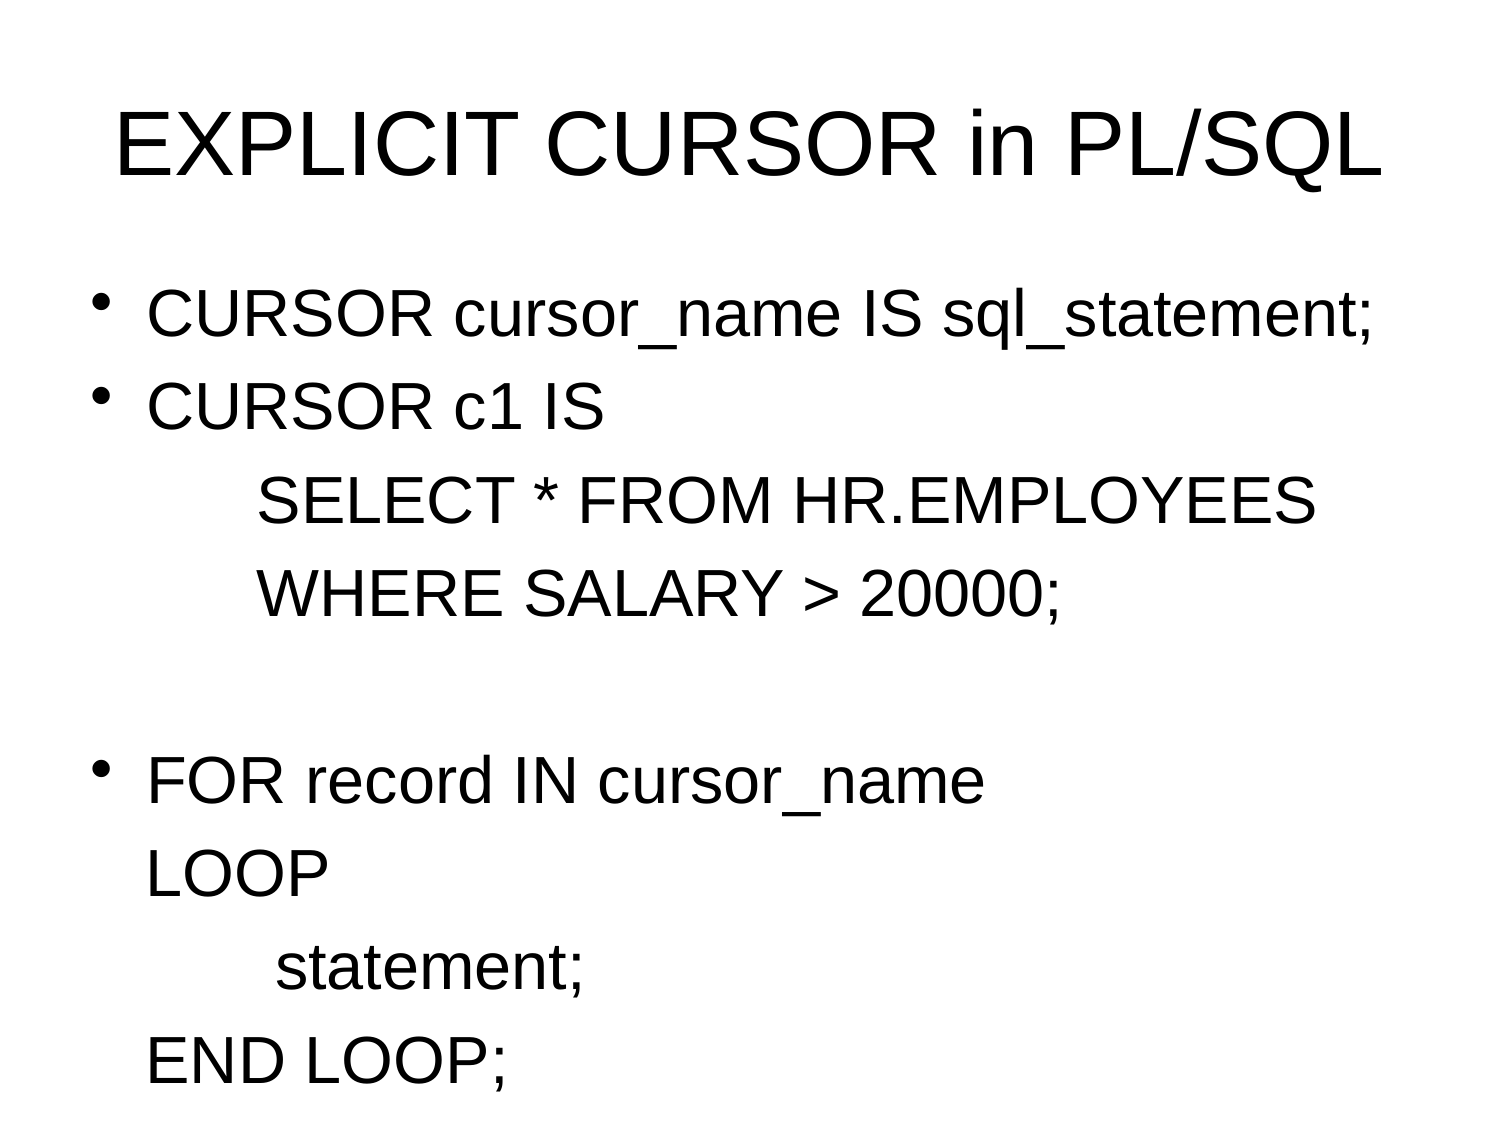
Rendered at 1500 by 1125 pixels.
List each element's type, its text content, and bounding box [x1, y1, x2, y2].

list CURSOR cursor_name IS sql_statement; CURSOR c1 IS SELECT * FROM HR.EMPLOYEES WHERE SALARY > 20000; FOR record IN cursor_name LOOP statement; END LOOP; [75, 262, 1425, 1125]
title EXPLICIT CURSOR in PL/SQL [75, 45, 1425, 233]
